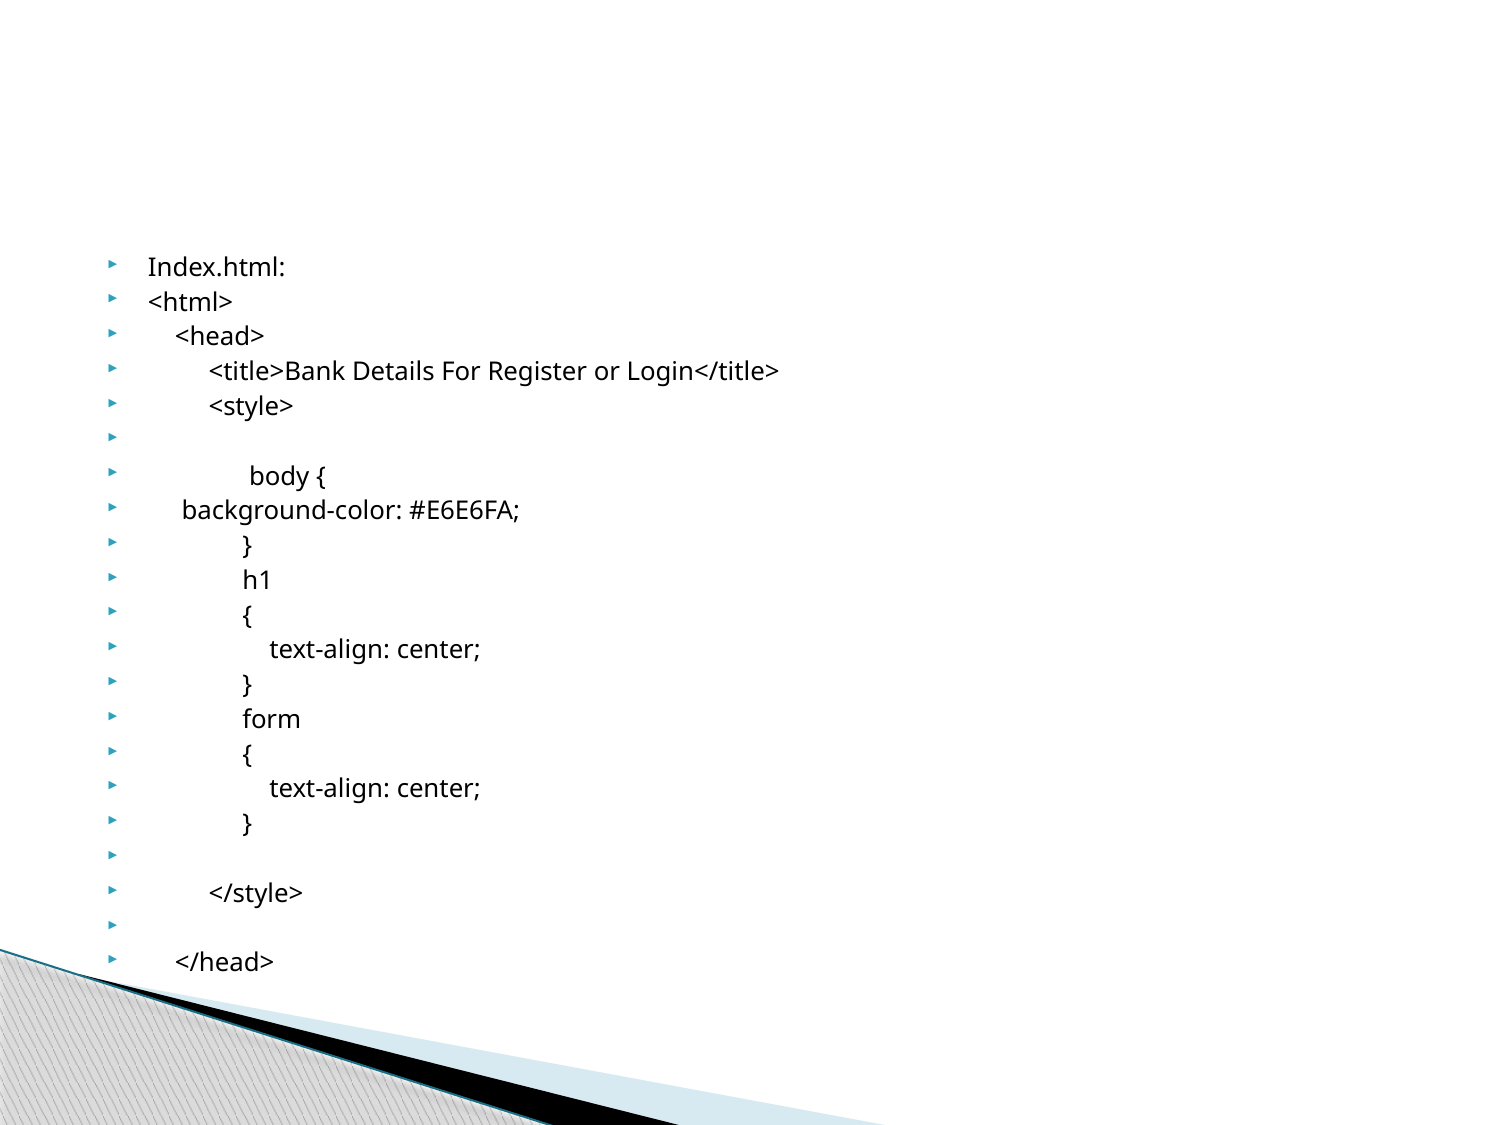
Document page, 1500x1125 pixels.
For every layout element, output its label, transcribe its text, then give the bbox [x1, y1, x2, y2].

list Index.html: <html> <head> <title>Bank Details For Register or Login</title> <style> body { background-color: #E6E6FA; } h1 { text-align: center; } form { text-align: center; } </style> </head> [75, 243, 1425, 986]
